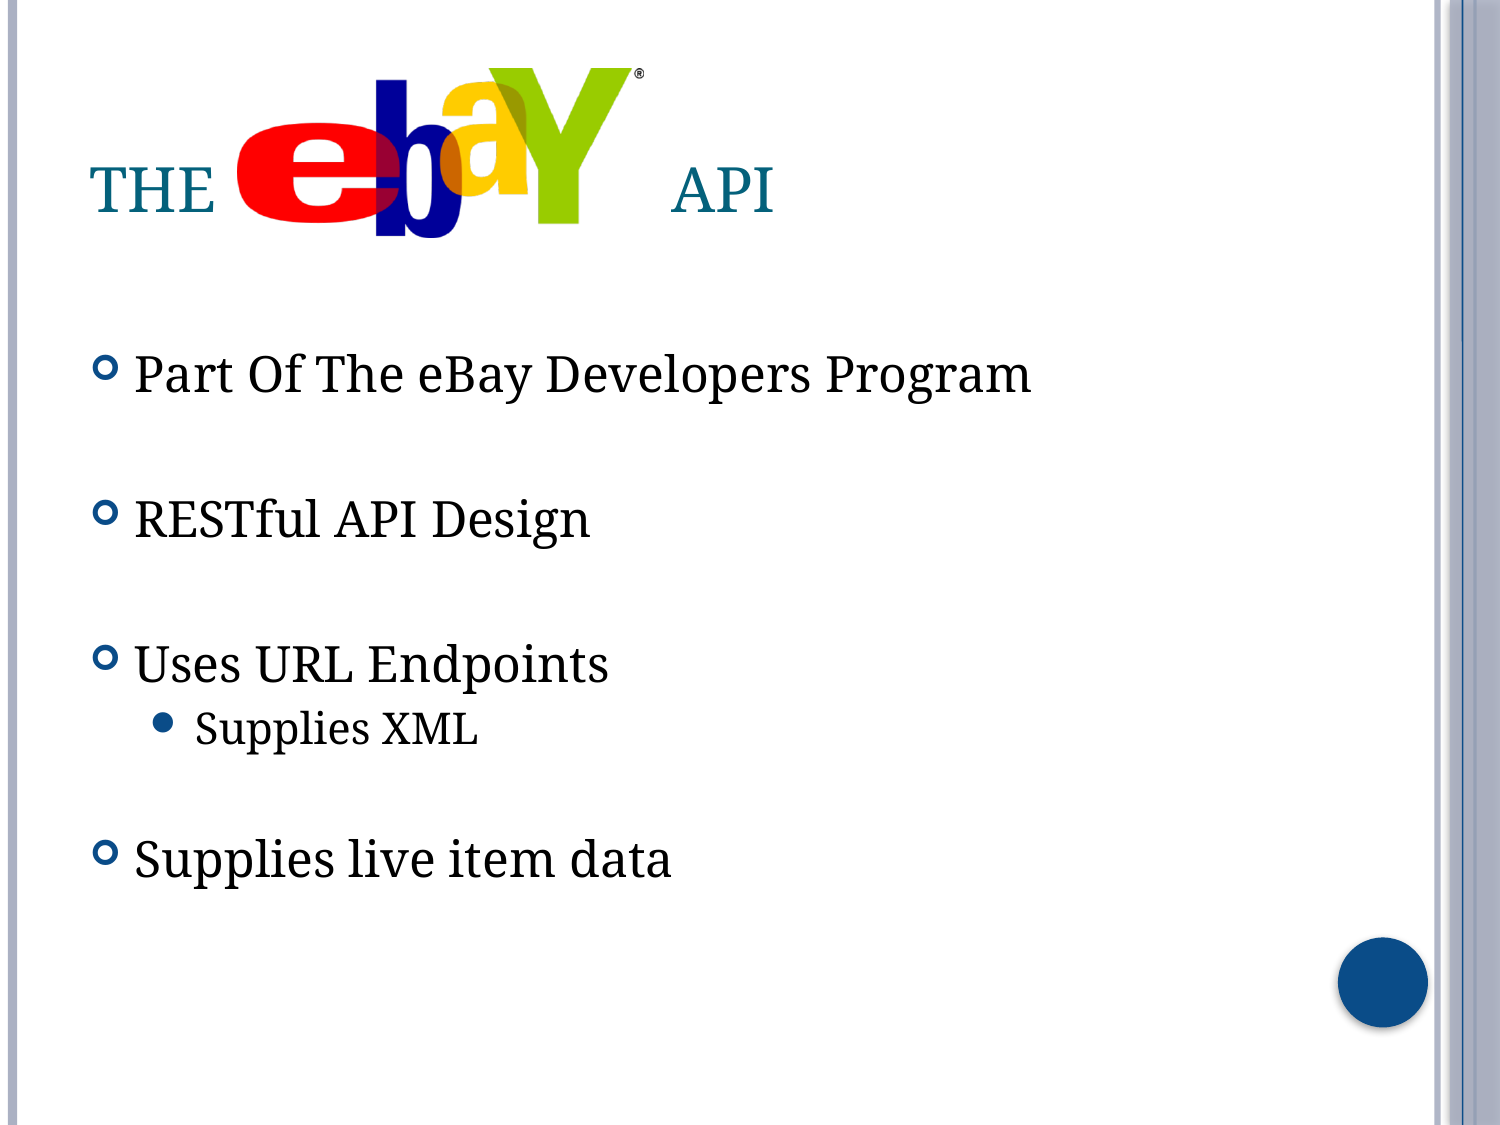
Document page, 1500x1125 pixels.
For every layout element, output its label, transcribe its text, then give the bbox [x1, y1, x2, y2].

picture [236, 68, 644, 238]
title The API [75, 45, 1300, 233]
list Part Of The eBay Developers Program RESTful API Design Uses URL Endpoints Supplies XML Supplies live item data [75, 262, 1300, 1062]
